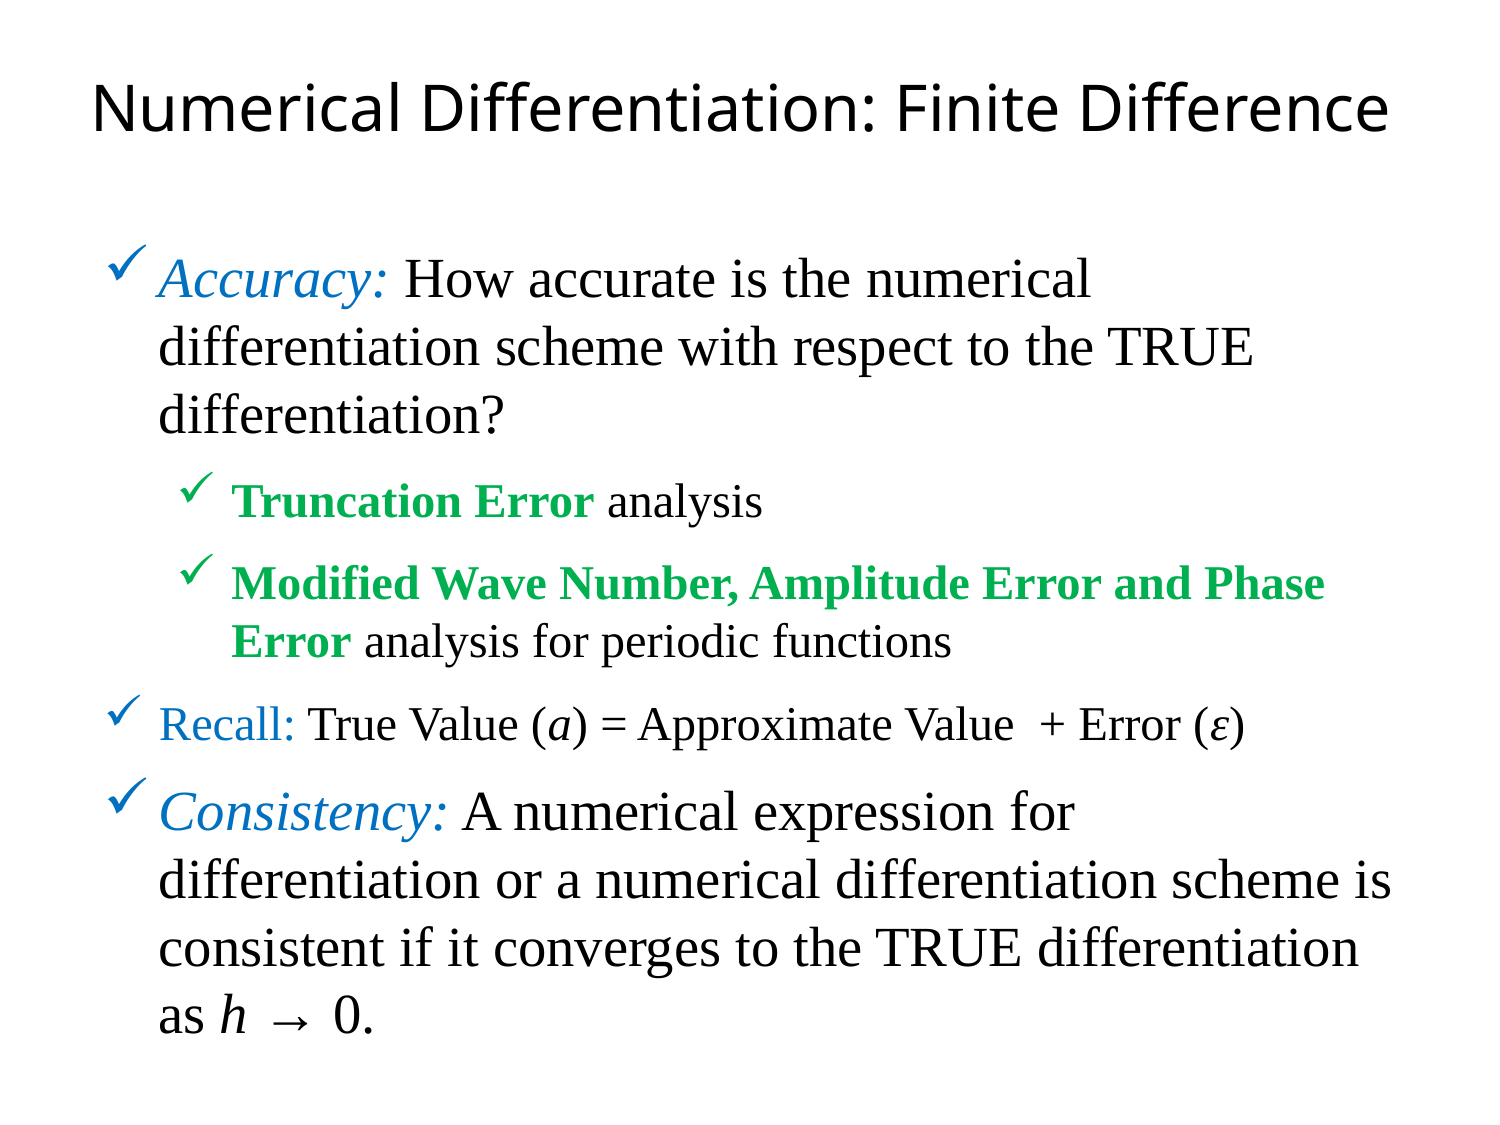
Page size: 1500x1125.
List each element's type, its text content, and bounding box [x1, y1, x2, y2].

title Numerical Differentiation: Finite Difference [75, 36, 1431, 185]
